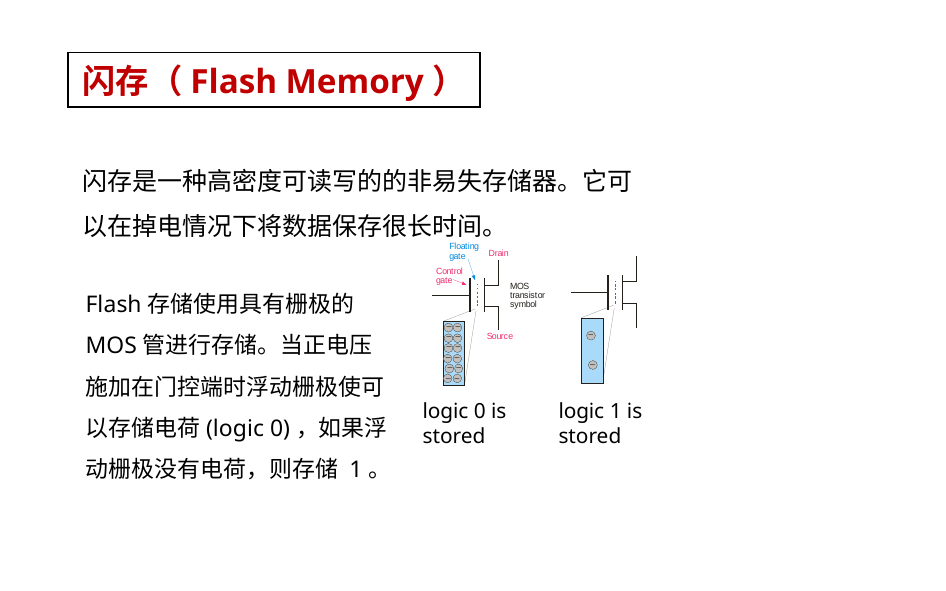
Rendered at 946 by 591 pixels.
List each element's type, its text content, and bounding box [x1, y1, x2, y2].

text_box logic 0 is stored [407, 389, 536, 455]
text_box Flash存储使用具有栅极的MOS管进行存储。当正电压施加在门控端时浮动栅极使可以存储电荷(logic 0)，如果浮动栅极没有电荷，则存储 1。 [70, 268, 408, 490]
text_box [431, 242, 639, 388]
text_box logic 1 is stored [543, 389, 673, 455]
text_box 闪存是一种高密度可读写的的非易失存储器。它可以在掉电情况下将数据保存很长时间。 [67, 143, 659, 248]
text_box 闪存（Flash Memory） [67, 52, 481, 108]
